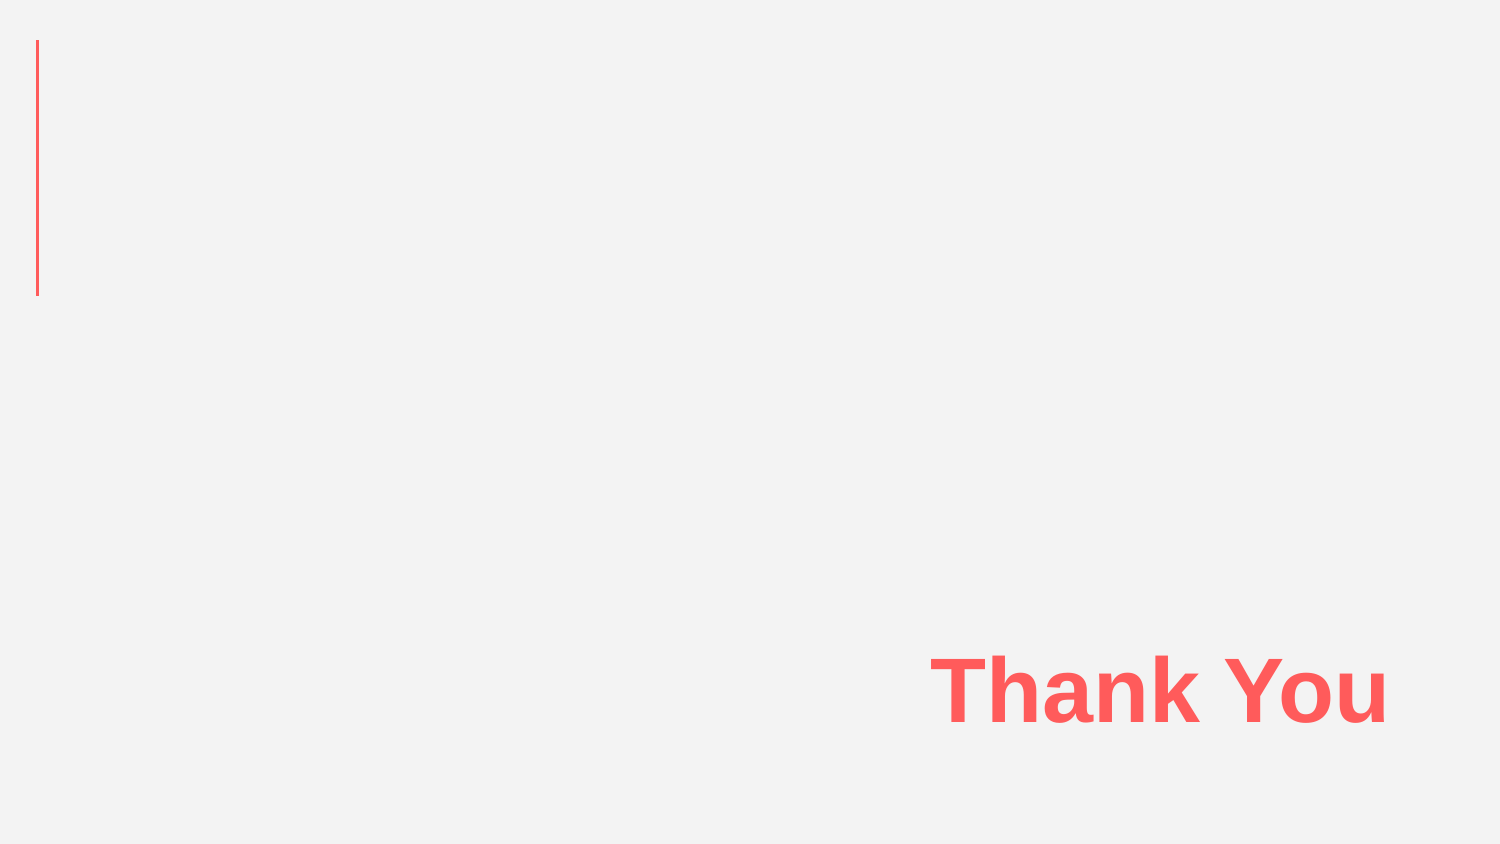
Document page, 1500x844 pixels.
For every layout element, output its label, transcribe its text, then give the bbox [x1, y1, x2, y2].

title Thank You [915, 616, 1500, 844]
